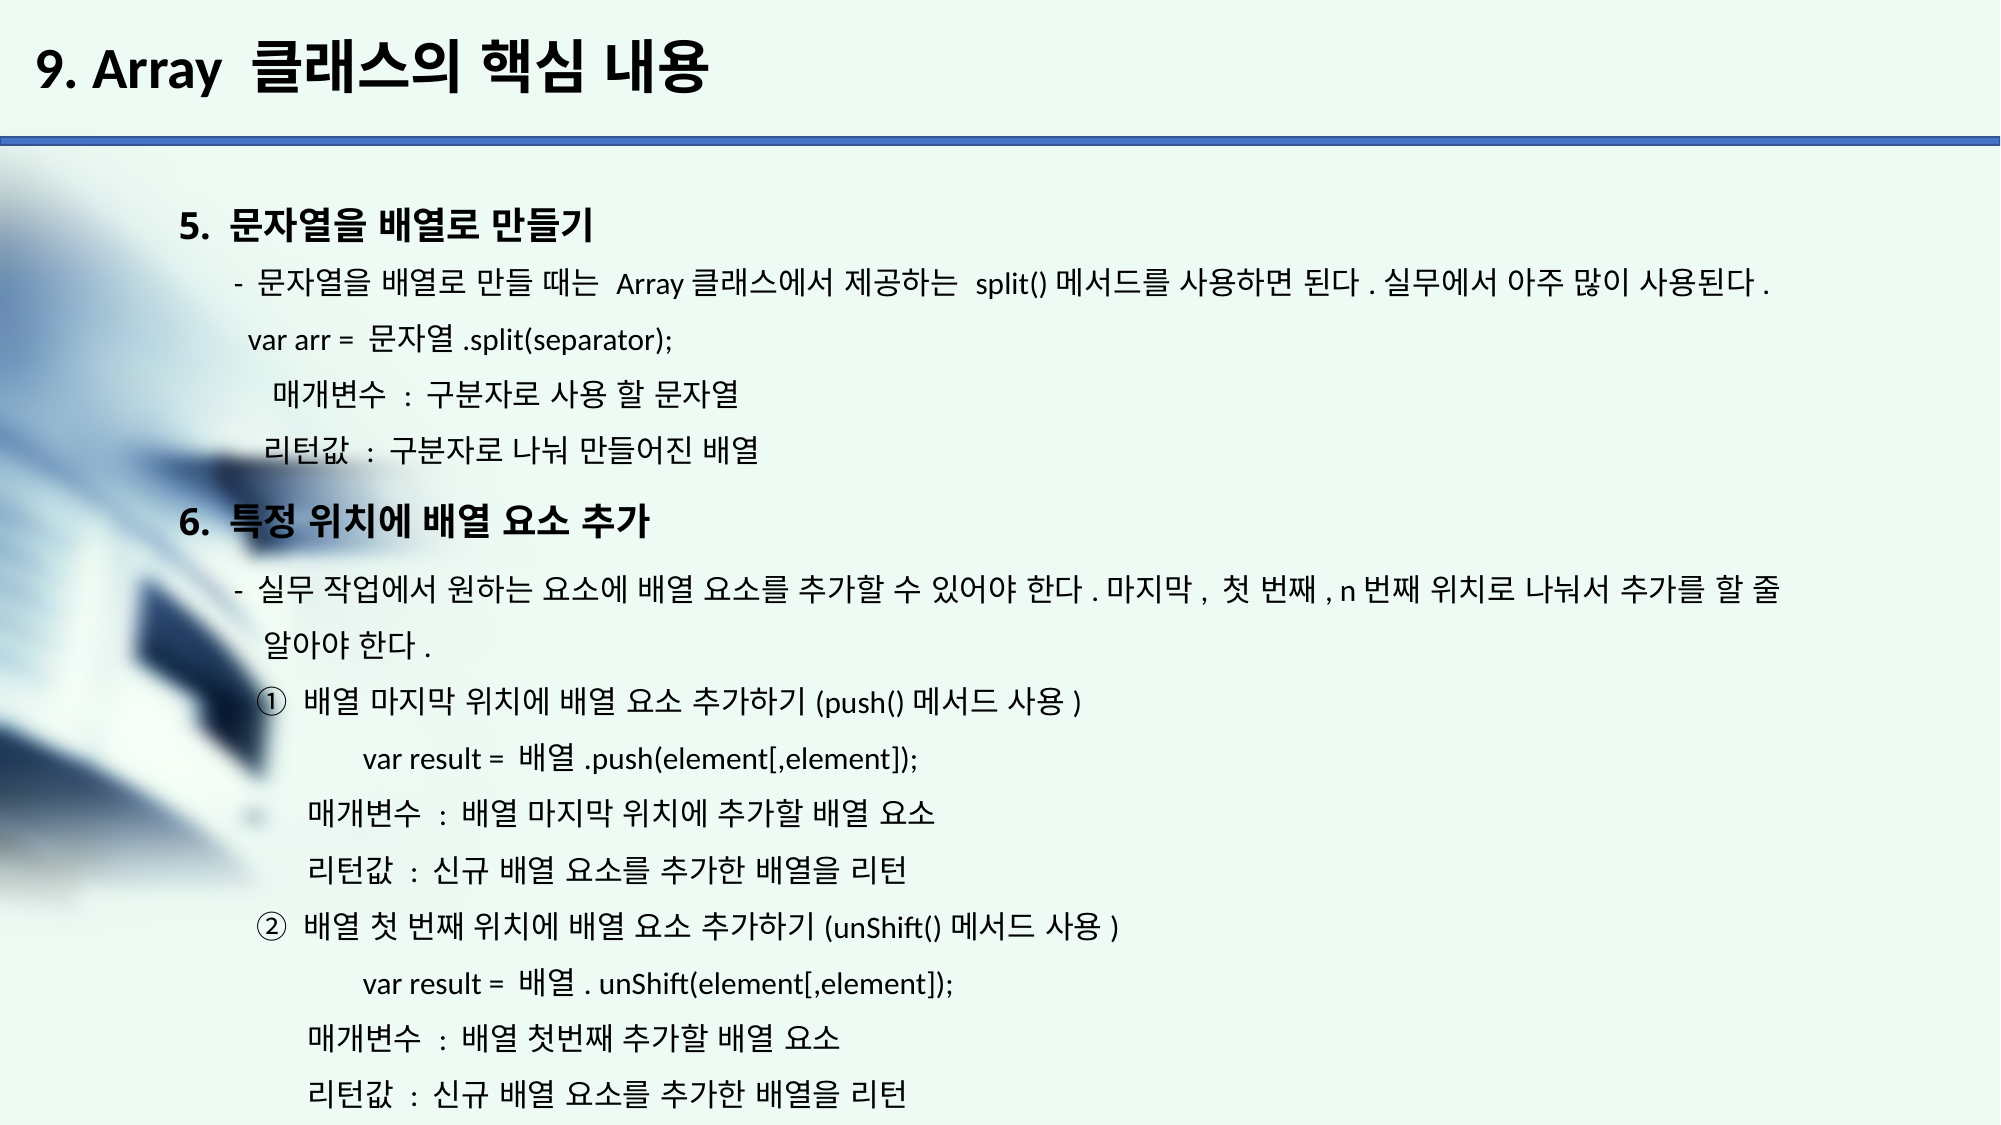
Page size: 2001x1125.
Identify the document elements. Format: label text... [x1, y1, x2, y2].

title 9. Array 클래스의 핵심 내용 [19, 14, 1745, 126]
picture [0, 146, 2000, 1125]
picture [0, 0, 2000, 136]
text_box 6. 특정 위치에 배열 요소 추가 [163, 468, 1839, 551]
text_box - 실무 작업에서 원하는 요소에 배열 요소를 추가할 수 있어야 한다.마지막, 첫 번째, n번째 위치로 나눠서 추가를 할 줄 알아야 한다. ① 배열 마지막 위치에 배열 요소 추가하기(push()메서드 사용) var result = 배열.push(element[,element]); 매개변수 : 배열 마지막 위치에 추가할 배열 요소 리턴값 : 신규 배열 요소를 추가한 배열을 리턴 ② 배열 첫 번째 위치에 배열 요소 추가하기(unShift()메서드 사용) var result = 배열. unShift(element[,element]); 매개변수 : 배열 첫번째 추가할 배열 요소 리턴값 : 신규 배열 요소를 추가한 배열을 리턴 [198, 543, 1873, 1121]
text_box 5. 문자열을 배열로 만들기 [163, 172, 1839, 255]
text_box - 문자열을 배열로 만들 때는 Array클래스에서 제공하는 split()메서드를 사용하면 된다.실무에서 아주 많이 사용된다. var arr = 문자열.split(separator); 매개변수 : 구분자로 사용 할 문자열 리턴값 : 구분자로 나눠 만들어진 배열 [198, 236, 1873, 477]
